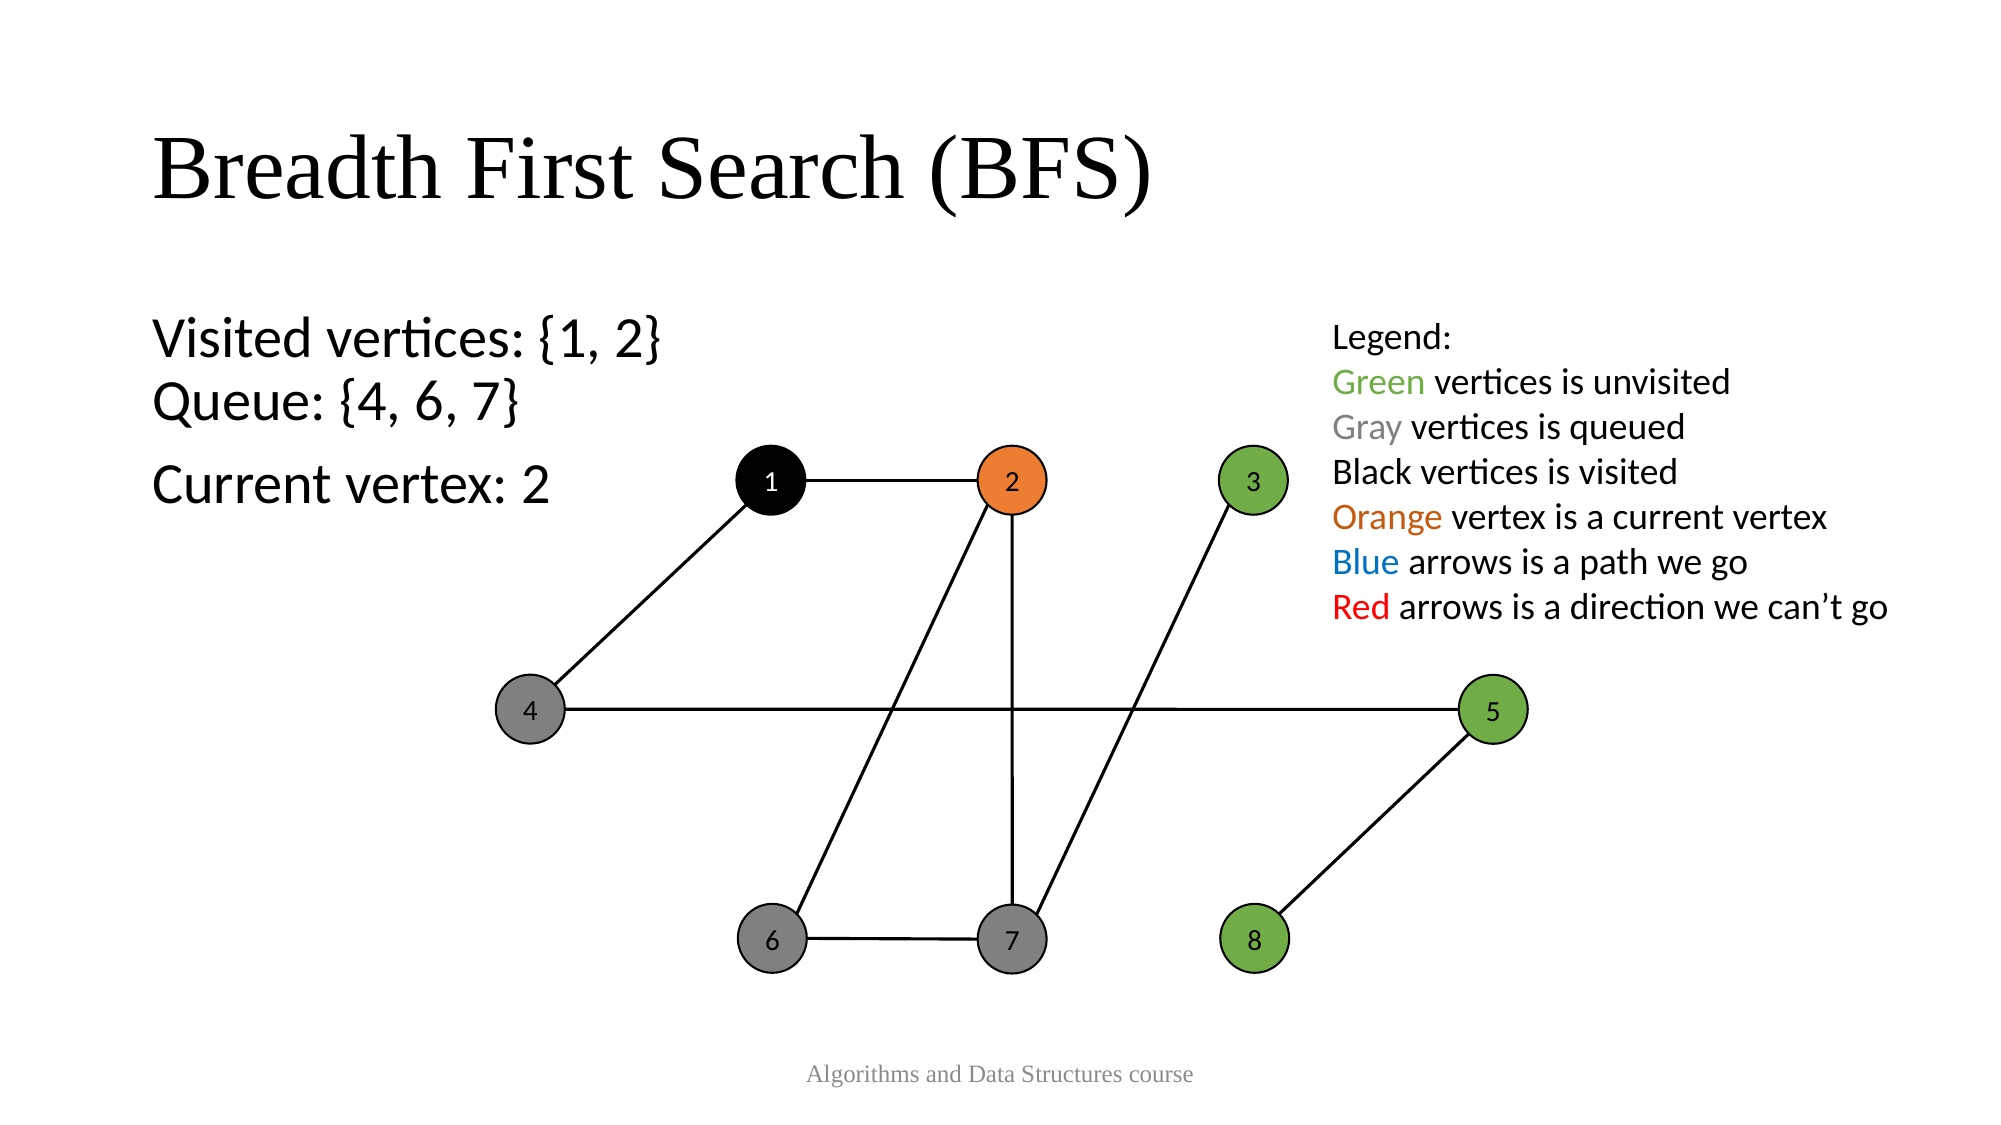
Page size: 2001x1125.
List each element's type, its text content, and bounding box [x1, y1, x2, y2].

text_box 1 [735, 444, 807, 516]
text_box Legend: Green vertices is unvisited Gray vertices is queued Black vertices is visited Orange vertex is a current vertex Blue arrows is a path we go Red arrows is a direction we can’t go [1317, 304, 1912, 635]
footer Algorithms and Data Structures course [662, 1042, 1338, 1103]
text_box 7 [976, 903, 1048, 975]
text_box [1036, 504, 1229, 915]
text_box 4 [494, 673, 566, 745]
text_box 6 [736, 902, 808, 974]
text_box 3 [1217, 444, 1289, 516]
text_box 5 [1457, 673, 1529, 745]
text_box 8 [1219, 902, 1291, 974]
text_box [1279, 733, 1469, 914]
text_box 2 [976, 444, 1048, 516]
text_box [796, 504, 988, 914]
title Breadth First Search (BFS) [137, 59, 1863, 278]
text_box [554, 504, 747, 685]
list Visited vertices: {1, 2} Queue: {4, 6, 7} Current vertex: 2 [137, 299, 1863, 1014]
